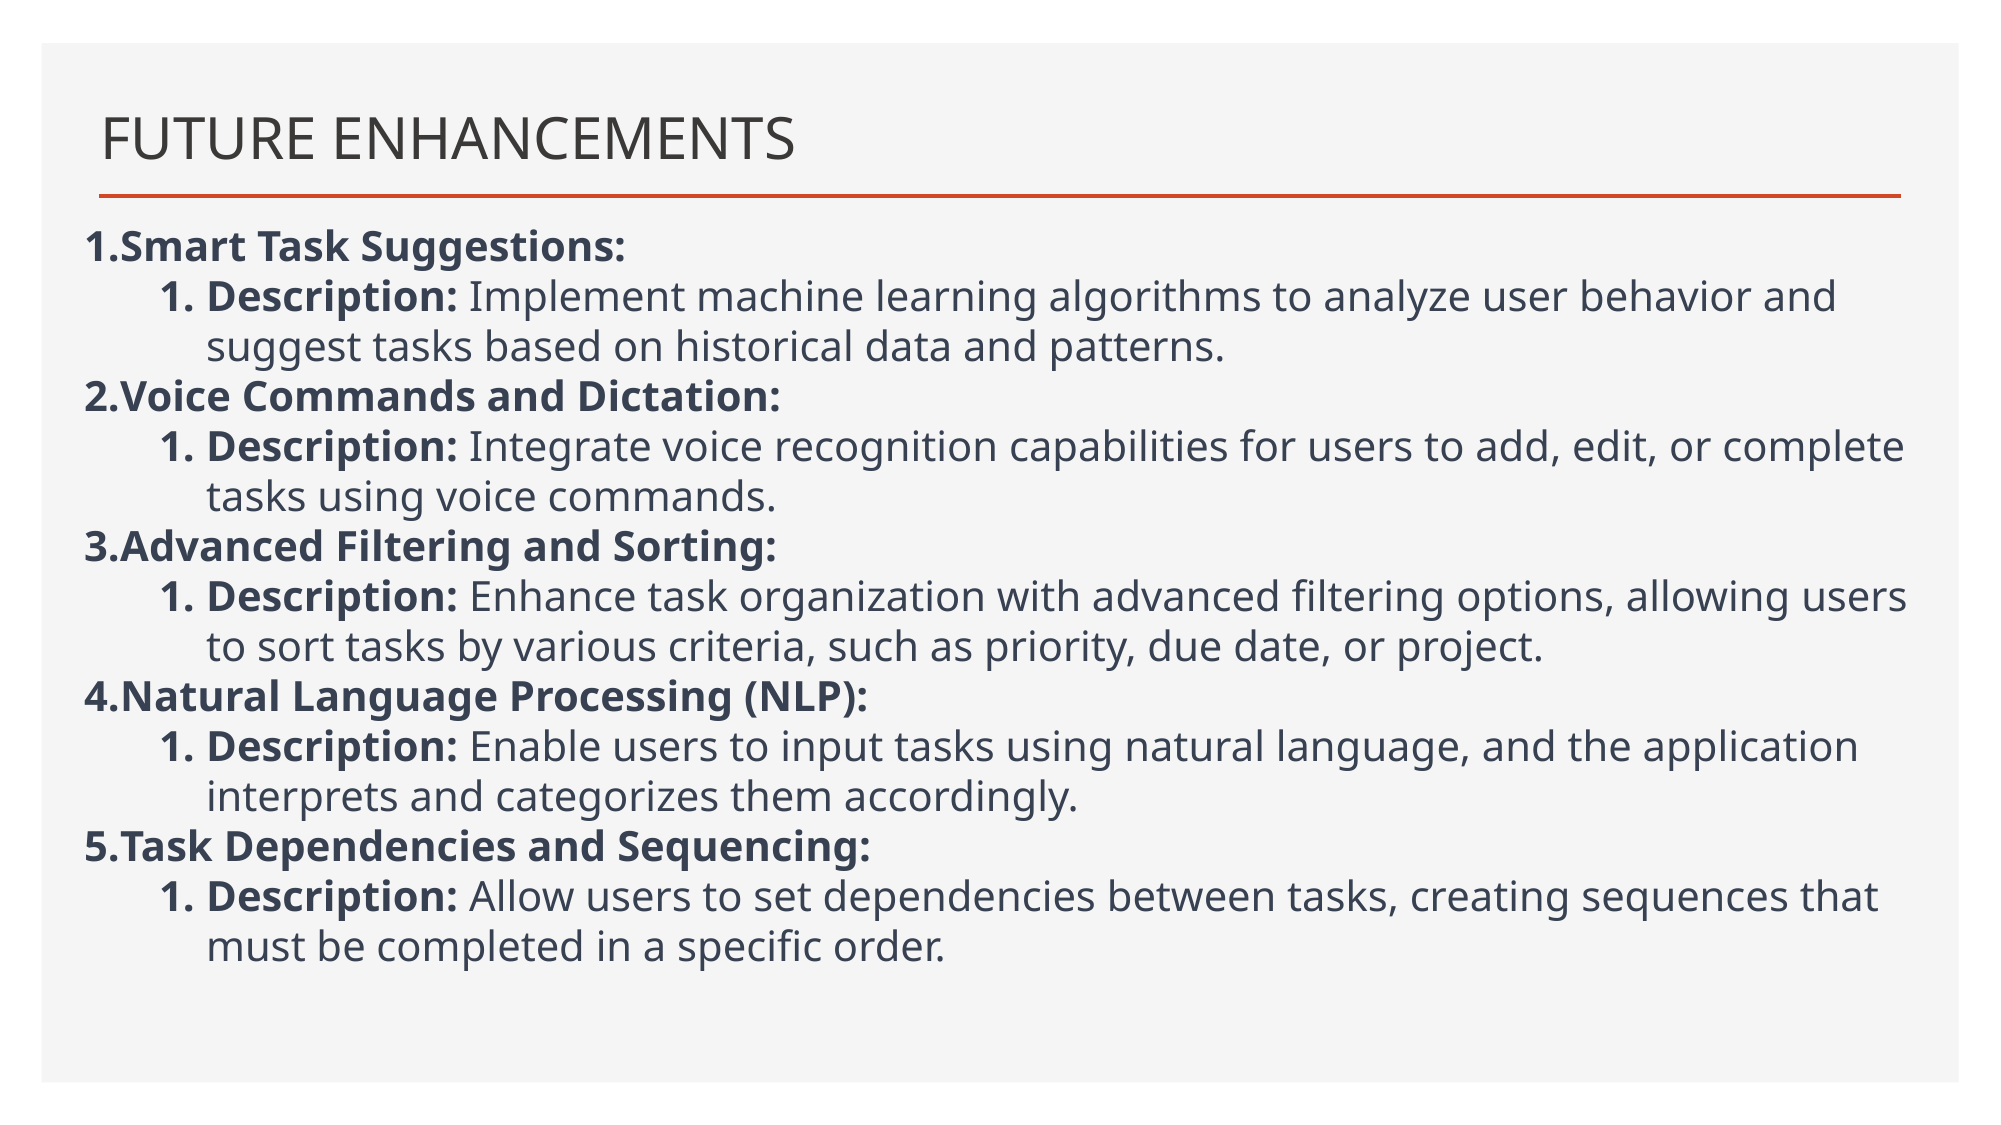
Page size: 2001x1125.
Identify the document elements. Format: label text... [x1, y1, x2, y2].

title FUTURE ENHANCEMENTS [85, 73, 1214, 179]
text_box Smart Task Suggestions: Description: Implement machine learning algorithms to analyze user behavior and suggest tasks based on historical data and patterns. Voice Commands and Dictation: Description: Integrate voice recognition capabilities for users to add, edit, or complete tasks using voice commands. Advanced Filtering and Sorting: Description: Enhance task organization with advanced filtering options, allowing users to sort tasks by various criteria, such as priority, due date, or project. Natural Language Processing (NLP): Description: Enable users to input tasks using natural language, and the application interprets and categorizes them accordingly. Task Dependencies and Sequencing: Description: Allow users to set dependencies between tasks, creating sequences that must be completed in a specific order. [69, 212, 1950, 978]
